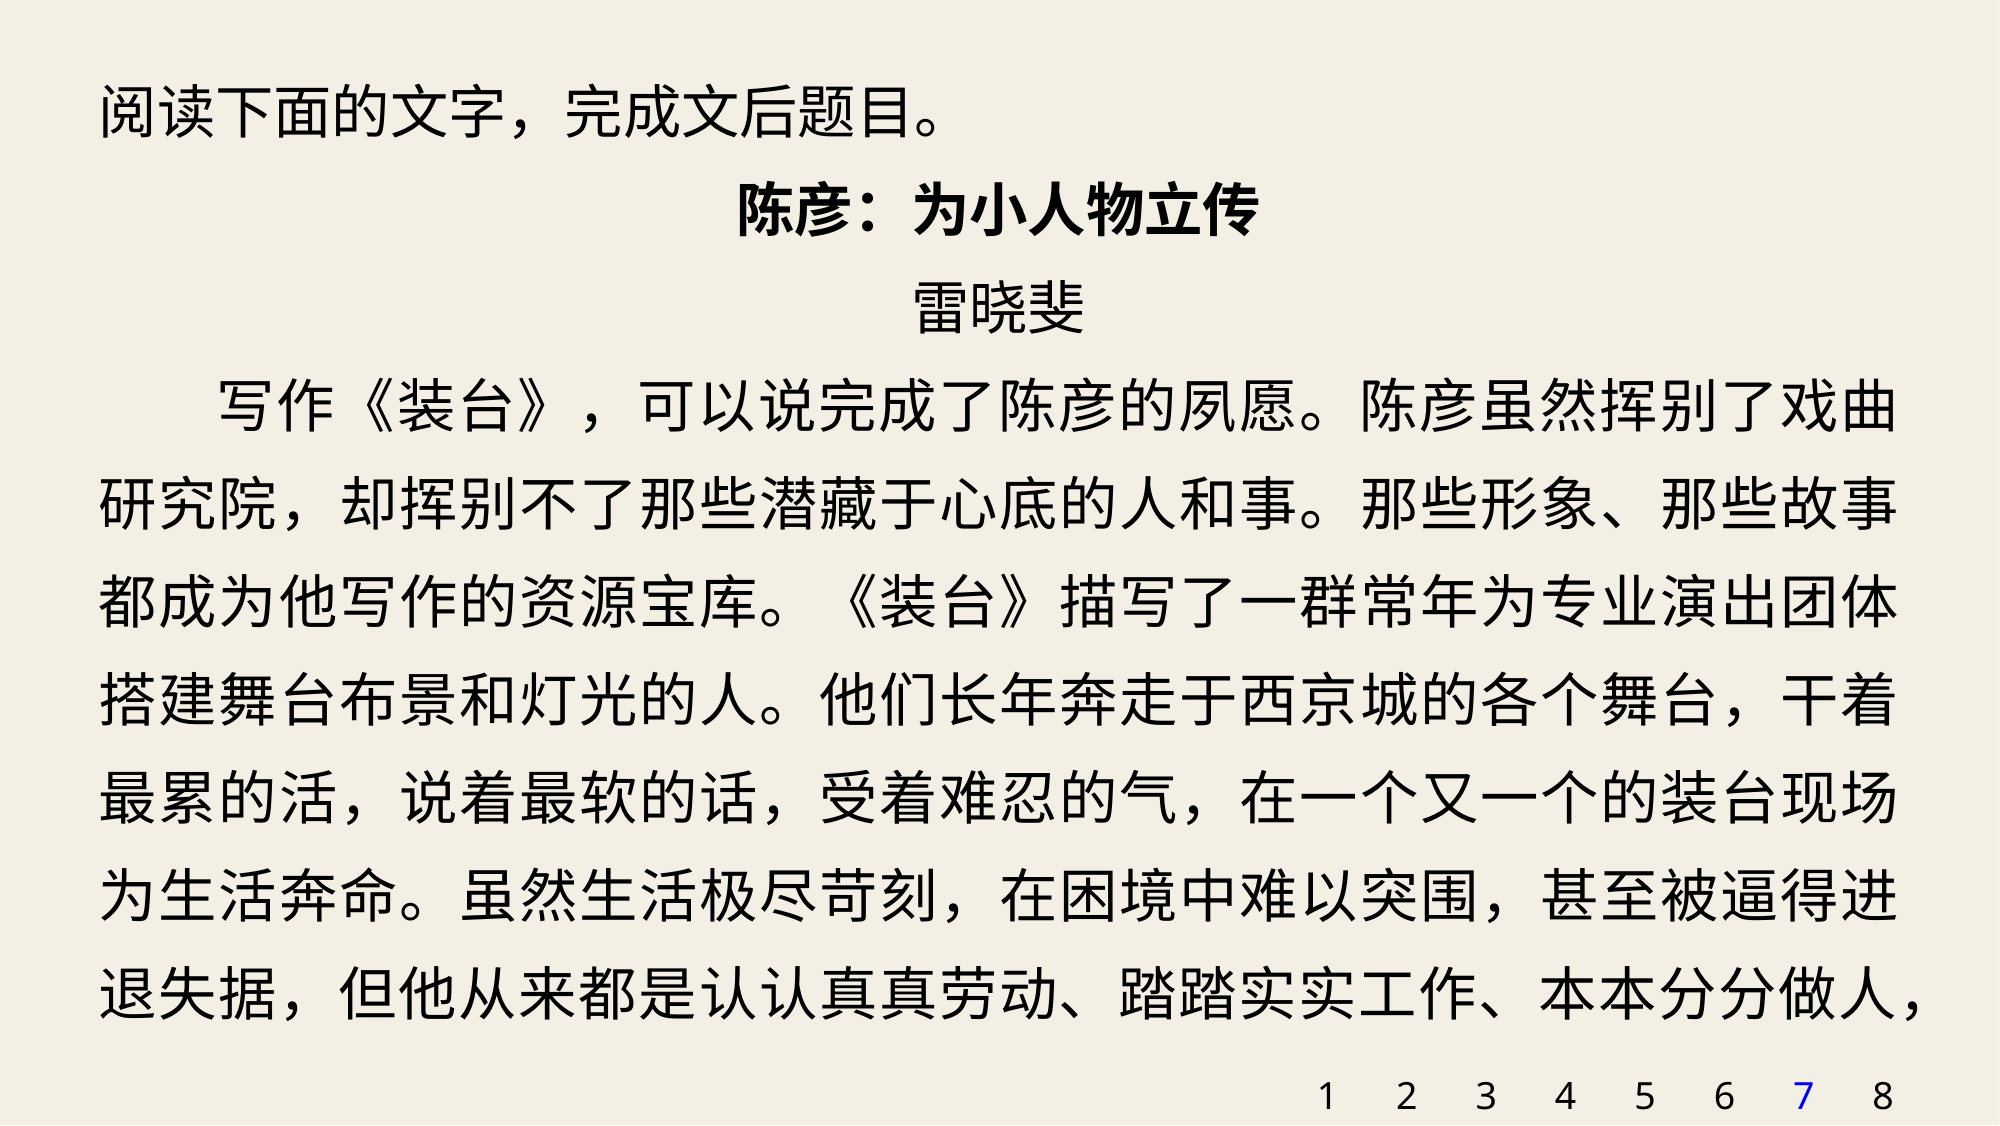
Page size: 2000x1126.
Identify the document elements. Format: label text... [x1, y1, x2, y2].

text_box 8 [1850, 1046, 1916, 1126]
text_box 4 [1533, 1046, 1599, 1126]
text_box 6 [1691, 1046, 1757, 1126]
text_box 3 [1453, 1046, 1519, 1126]
text_box 阅读下面的文字，完成文后题目。 陈彦：为小人物立传 雷晓斐 写作《装台》，可以说完成了陈彦的夙愿。陈彦虽然挥别了戏曲研究院，却挥别不了那些潜藏于心底的人和事。那些形象、那些故事都成为他写作的资源宝库。《装台》描写了一群常年为专业演出团体搭建舞台布景和灯光的人。他们长年奔走于西京城的各个舞台，干着最累的活，说着最软的话，受着难忍的气，在一个又一个的装台现场为生活奔命。虽然生活极尽苛刻，在困境中难以突围，甚至被逼得进退失据，但他从来都是认认真真劳动、踏踏实实工作、本本分分做人， [79, 37, 1919, 1037]
text_box 2 [1374, 1046, 1440, 1126]
text_box 7 [1771, 1046, 1837, 1126]
text_box 1 [1295, 1046, 1361, 1126]
text_box 5 [1612, 1046, 1678, 1126]
